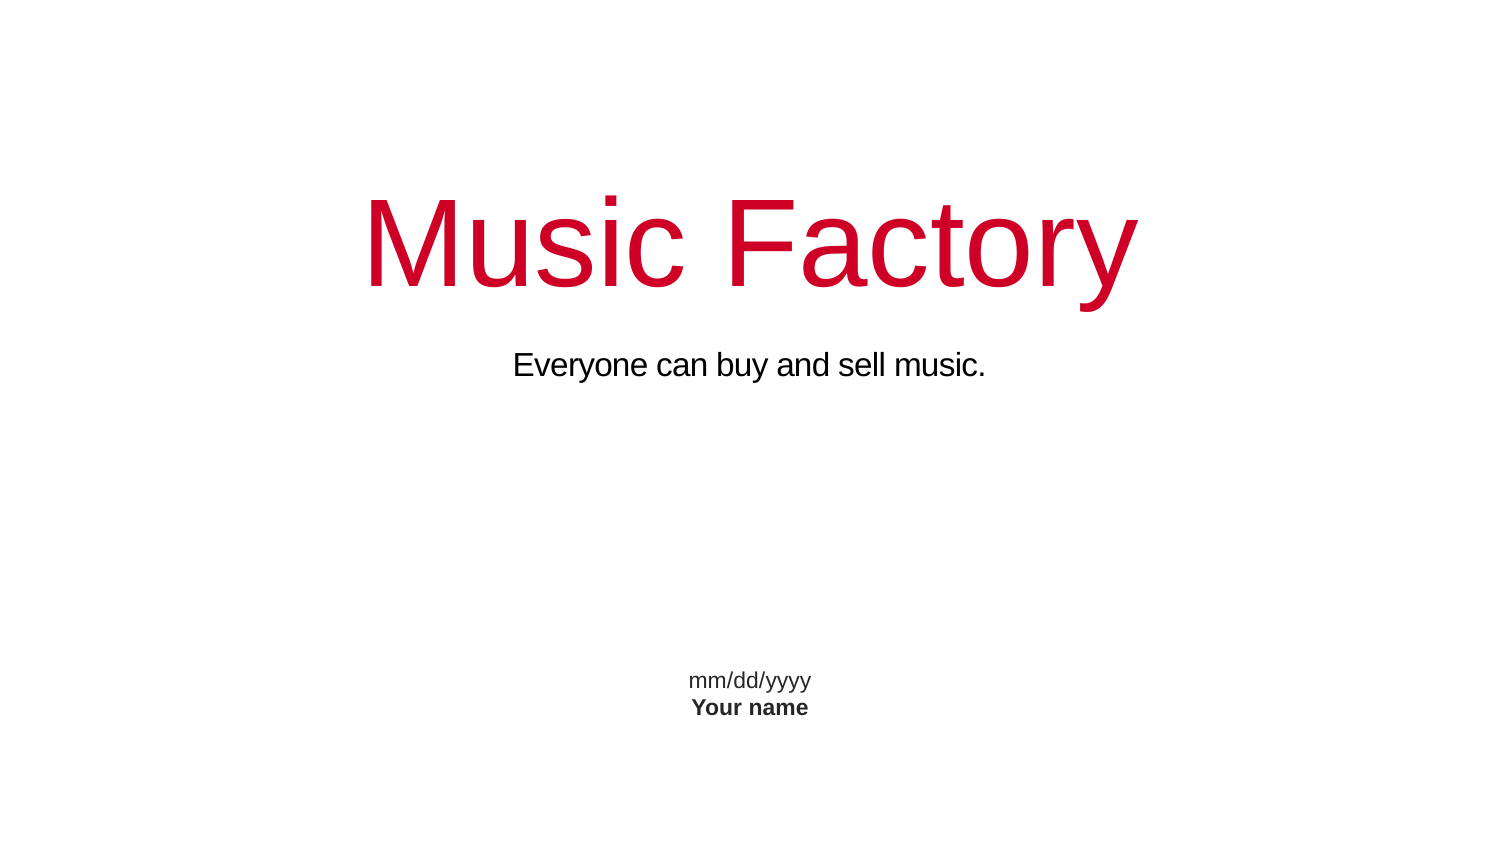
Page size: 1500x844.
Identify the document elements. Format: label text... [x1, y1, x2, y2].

text_box mm/dd/yyyy Your name [490, 658, 1010, 728]
text_box Everyone can buy and sell music. [147, 335, 1353, 391]
text_box Music Factory [117, 154, 1383, 320]
